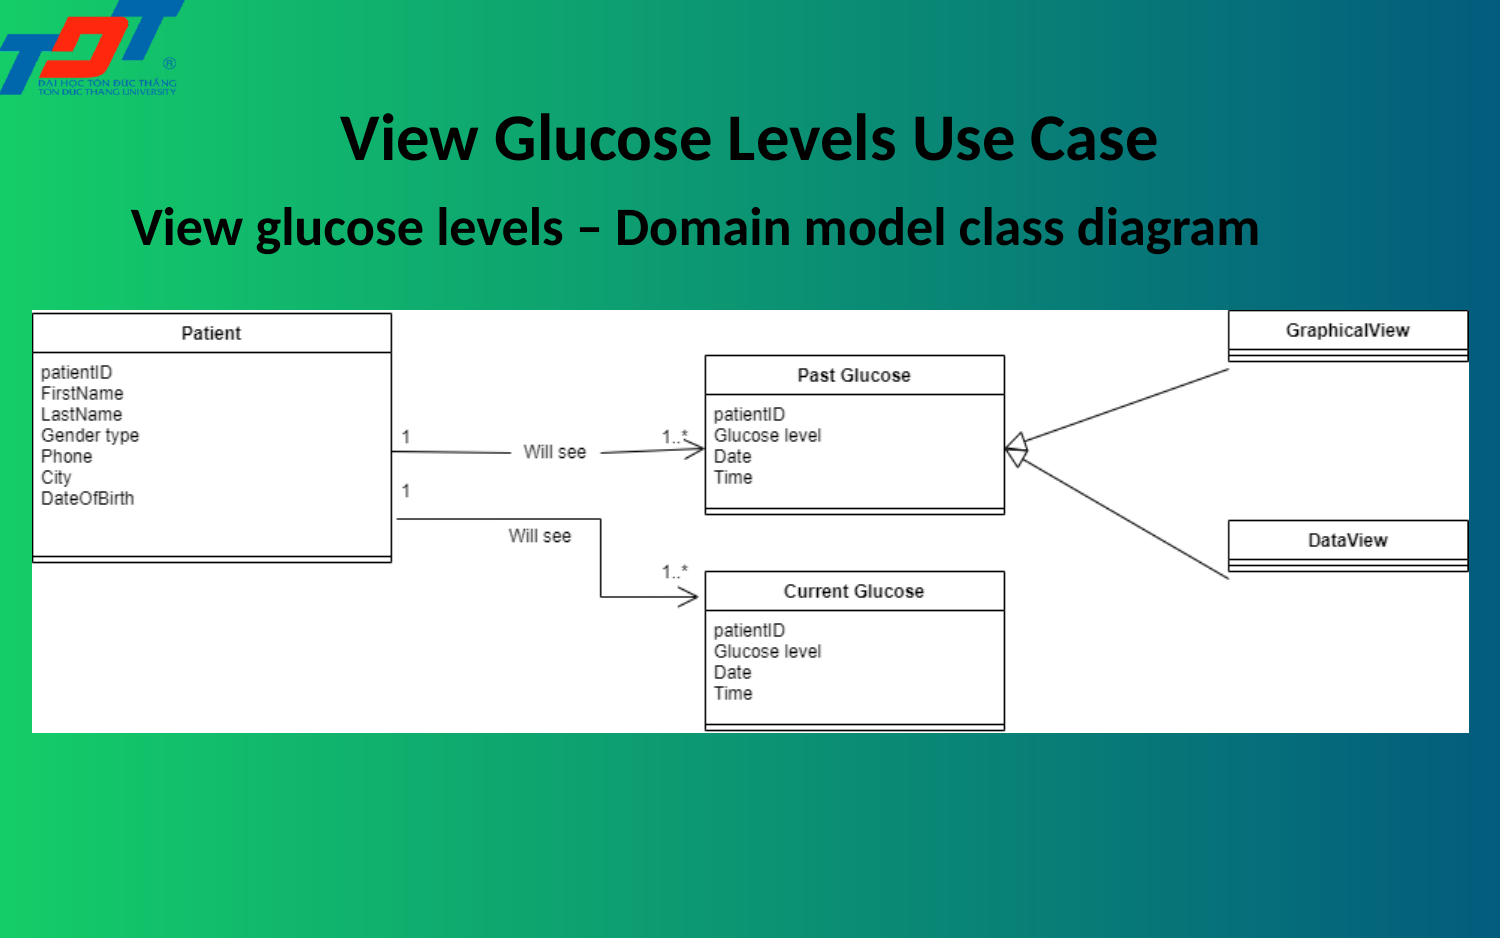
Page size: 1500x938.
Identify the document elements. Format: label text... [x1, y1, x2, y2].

picture [31, 284, 1468, 734]
text_box View glucose levels – Domain model class diagram [115, 183, 1466, 284]
text_box View Glucose Levels Use Case [215, 46, 1286, 183]
picture [0, 0, 185, 95]
